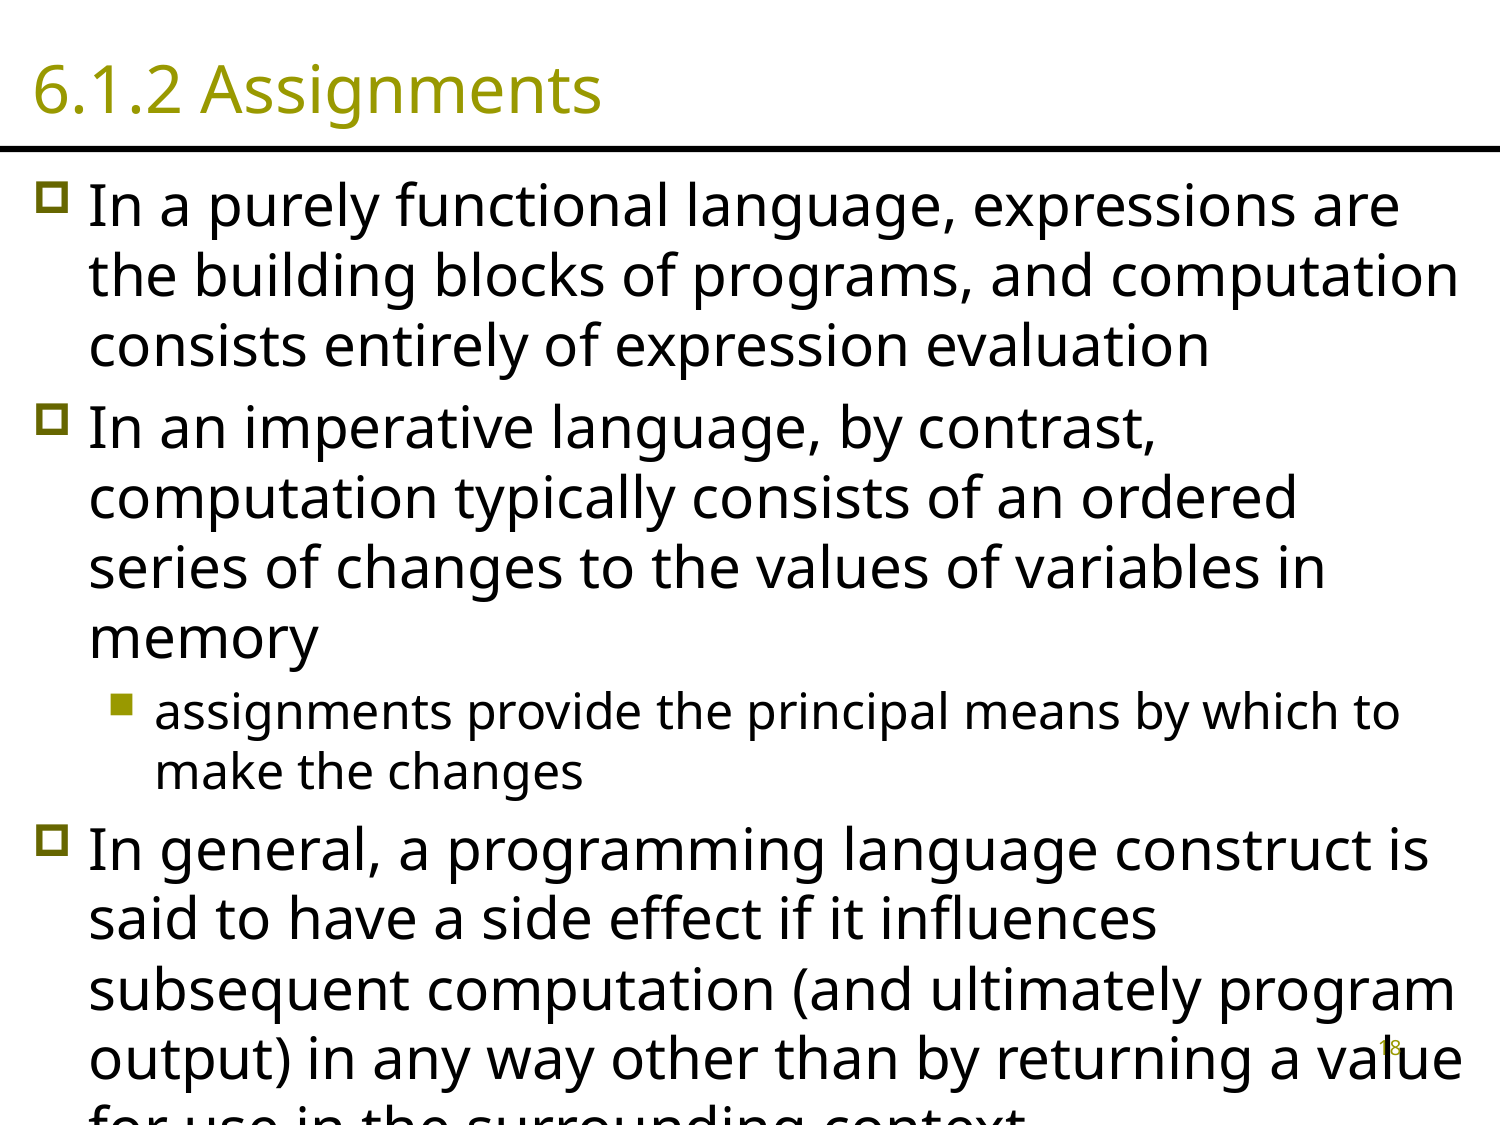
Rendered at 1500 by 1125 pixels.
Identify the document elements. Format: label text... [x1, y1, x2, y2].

list In a purely functional language, expressions are the building blocks of programs, and computation consists entirely of expression evaluation In an imperative language, by contrast, computation typically consists of an ordered series of changes to the values of variables in memory assignments provide the principal means by which to make the changes In general, a programming language construct is said to have a side effect if it influences subsequent computation (and ultimately program output) in any way other than by returning a value for use in the surrounding context [17, 160, 1483, 1006]
slide_number 18 [1066, 1026, 1417, 1102]
title 6.1.2 Assignments [17, 7, 1483, 135]
